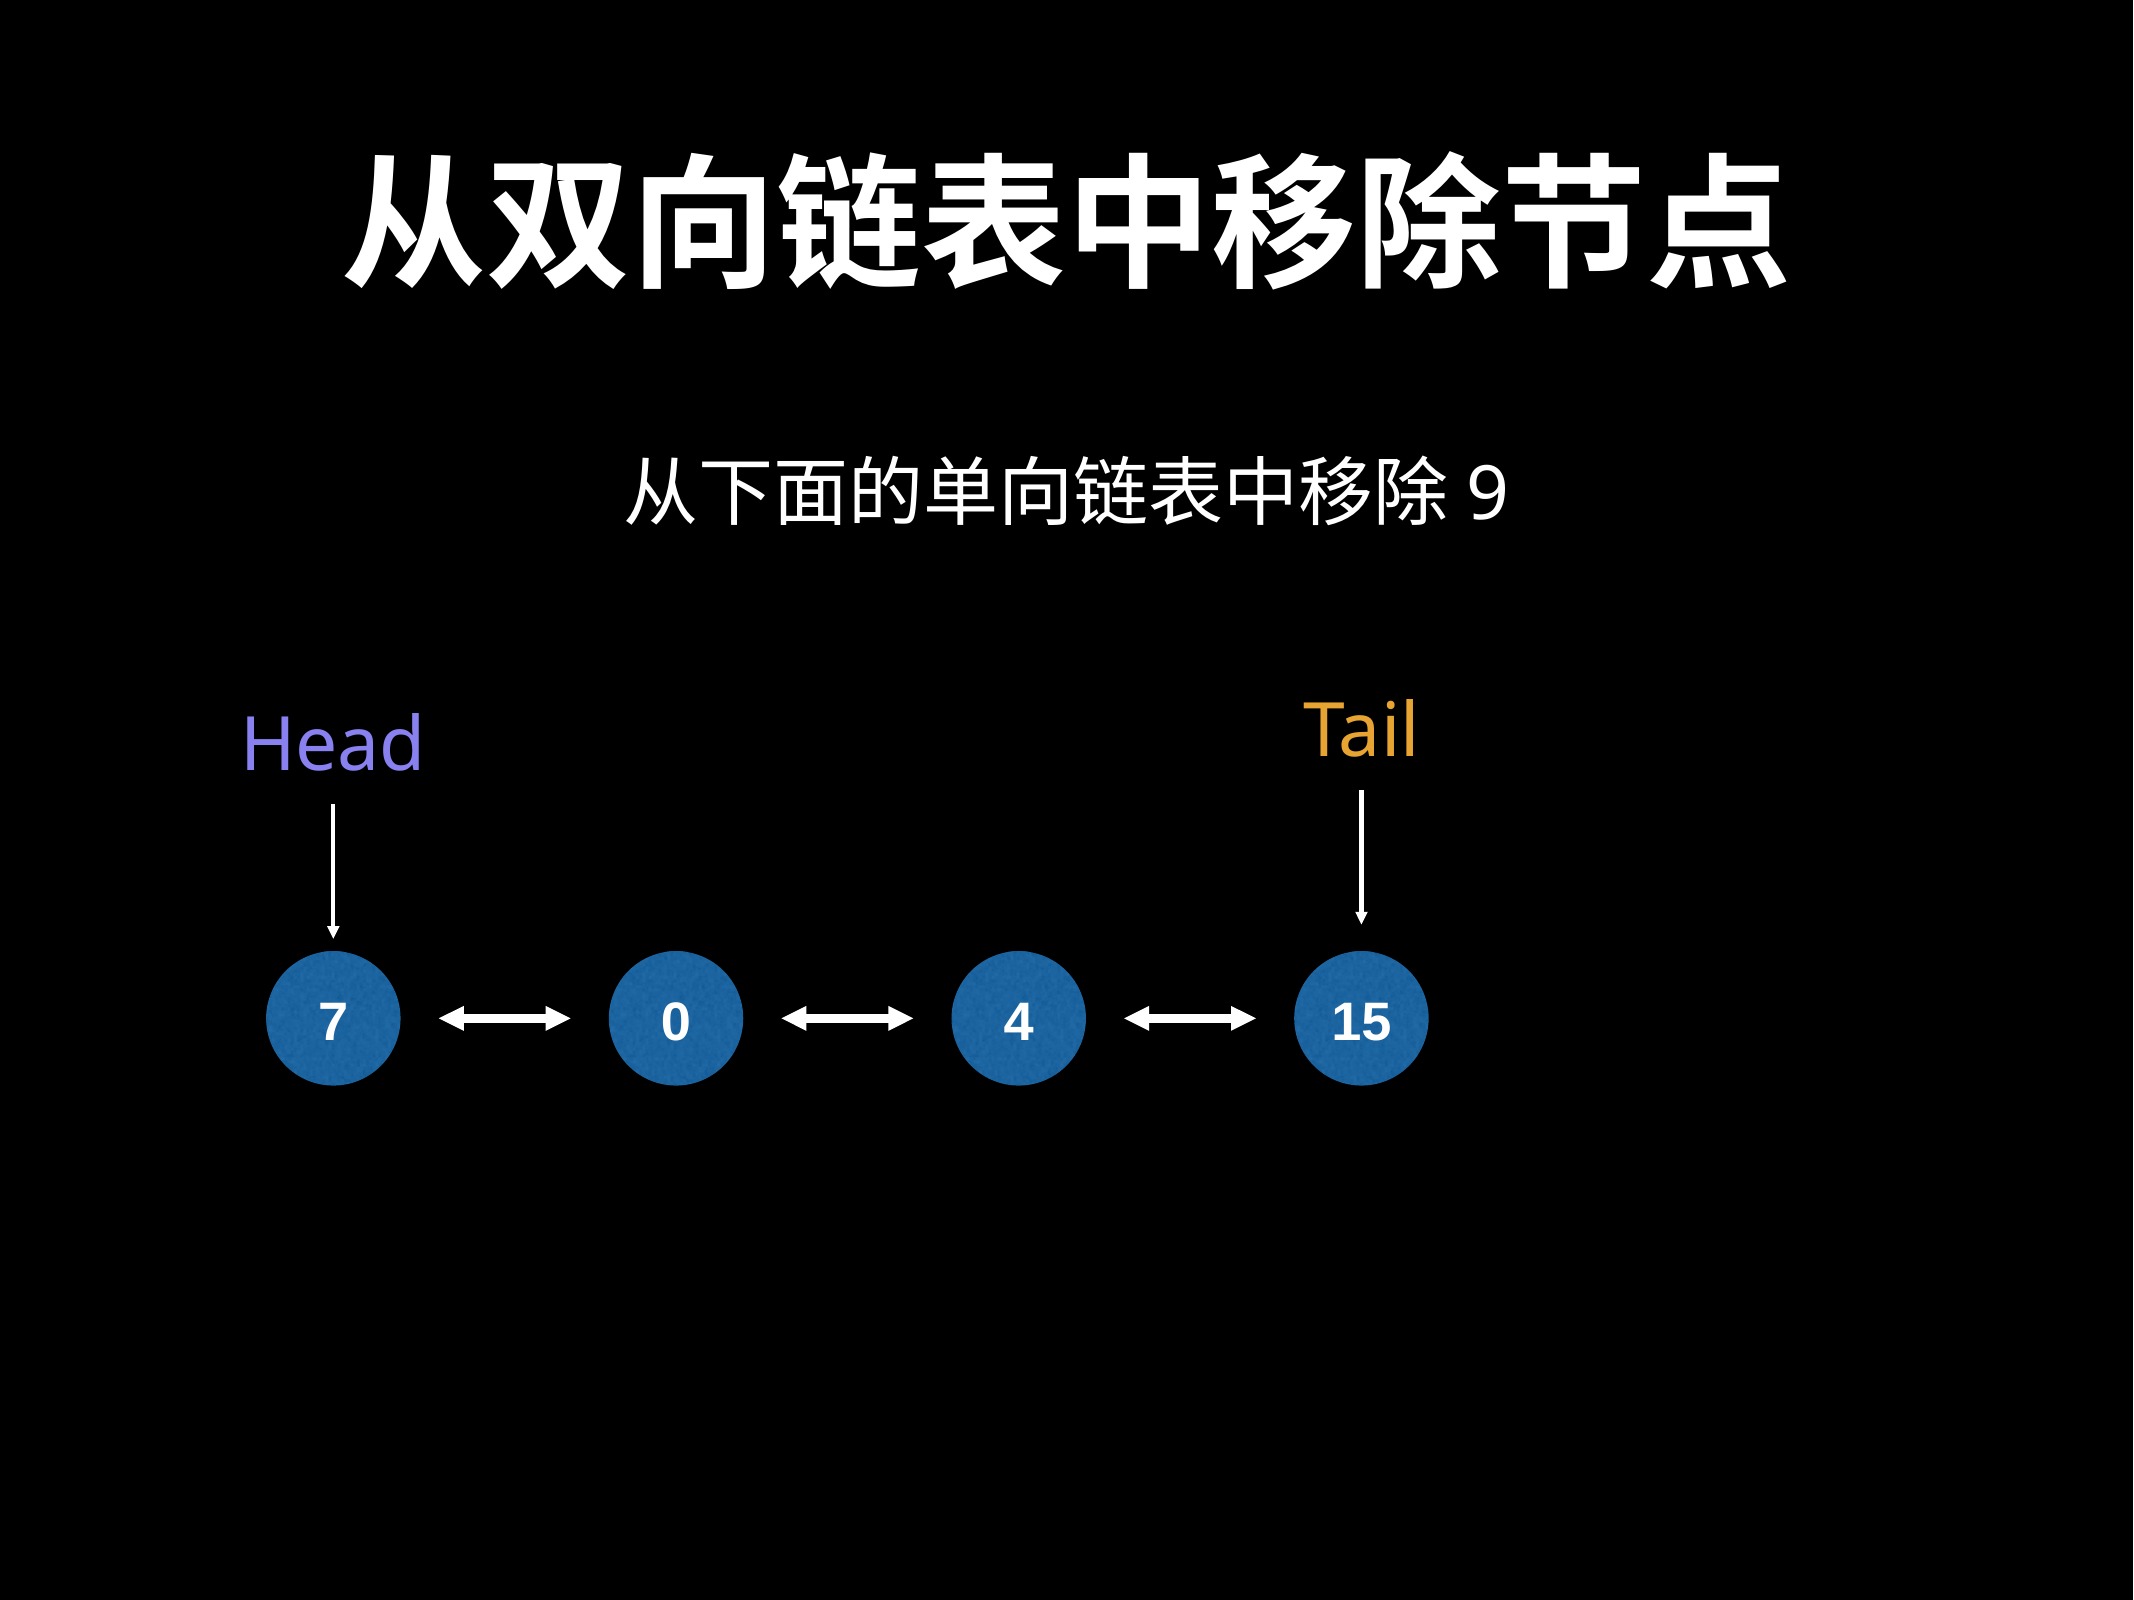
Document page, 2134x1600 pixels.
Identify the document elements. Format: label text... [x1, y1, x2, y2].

text_box 从下面的单向链表中移除9 [615, 435, 1518, 543]
text_box [327, 804, 340, 939]
text_box [781, 1012, 853, 1025]
text_box [438, 1012, 511, 1025]
text_box [1196, 1012, 1256, 1025]
text_box [853, 1012, 914, 1025]
text_box [1355, 789, 1368, 925]
text_box 15 [1294, 951, 1429, 1086]
text_box 7 [266, 951, 401, 1086]
text_box [511, 1012, 571, 1025]
text_box 4 [951, 951, 1086, 1086]
text_box [1124, 1012, 1196, 1025]
text_box 0 [608, 951, 744, 1086]
text_box Tail [1294, 673, 1428, 780]
title 从双向链表中移除节点 [155, 41, 1978, 397]
text_box Head [231, 687, 435, 795]
